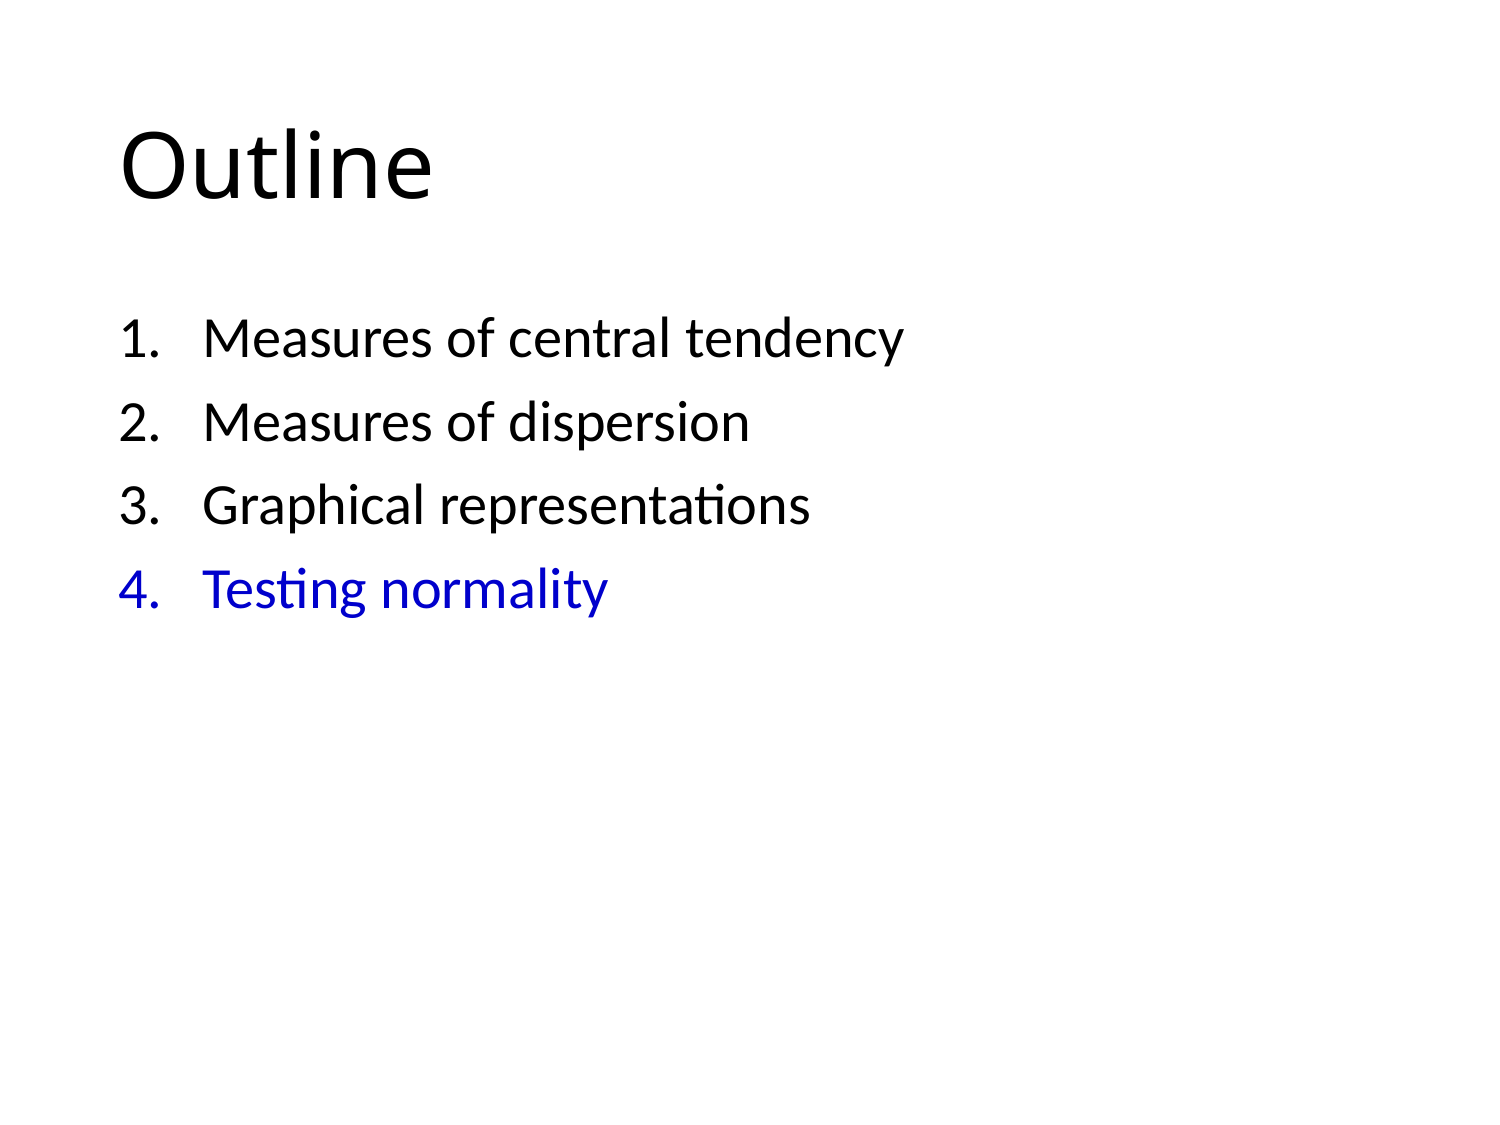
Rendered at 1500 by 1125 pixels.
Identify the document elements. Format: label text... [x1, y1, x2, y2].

title Outline [103, 59, 1397, 278]
list Measures of central tendency Measures of dispersion Graphical representations Testing normality [103, 299, 1397, 1014]
